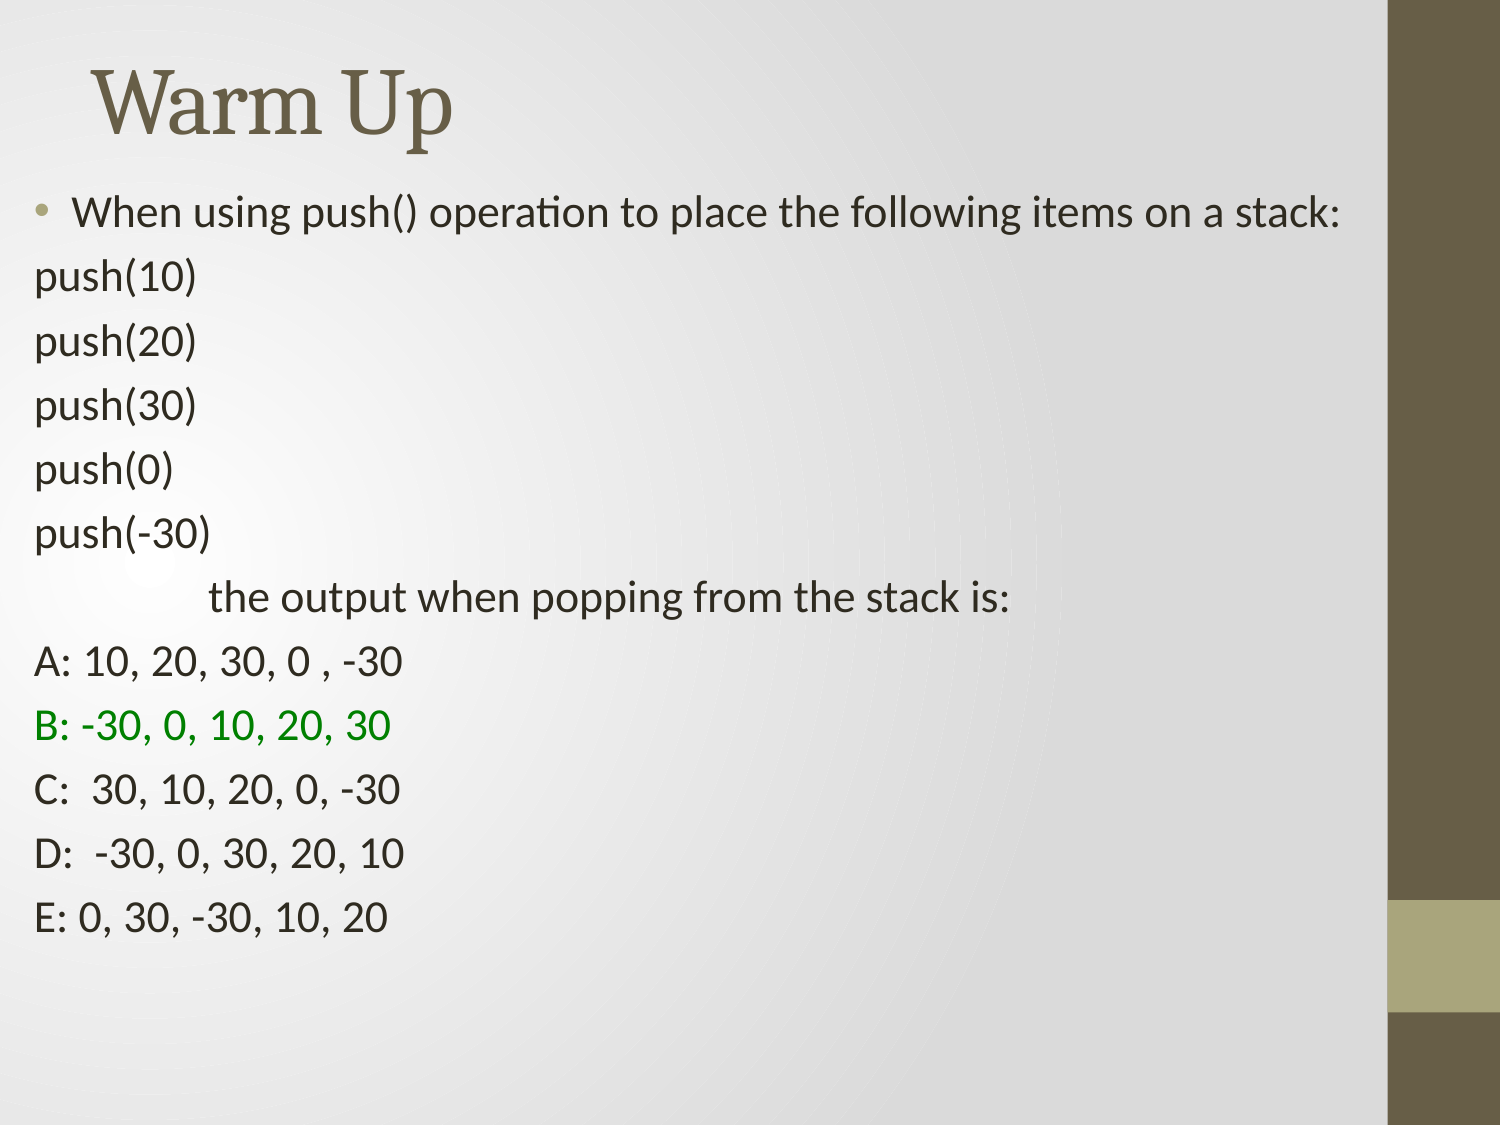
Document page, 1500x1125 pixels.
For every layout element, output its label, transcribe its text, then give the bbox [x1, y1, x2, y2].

list When using push() operation to place the following items on a stack: push(10) push(20) push(30) push(0) push(-30) the output when popping from the stack is: A: 10, 20, 30, 0 , -30 B: -30, 0, 10, 20, 30 C: 30, 10, 20, 0, -30 D: -30, 0, 30, 20, 10 E: 0, 30, -30, 10, 20 [0, 174, 1428, 1103]
title Warm Up [75, 45, 1325, 147]
